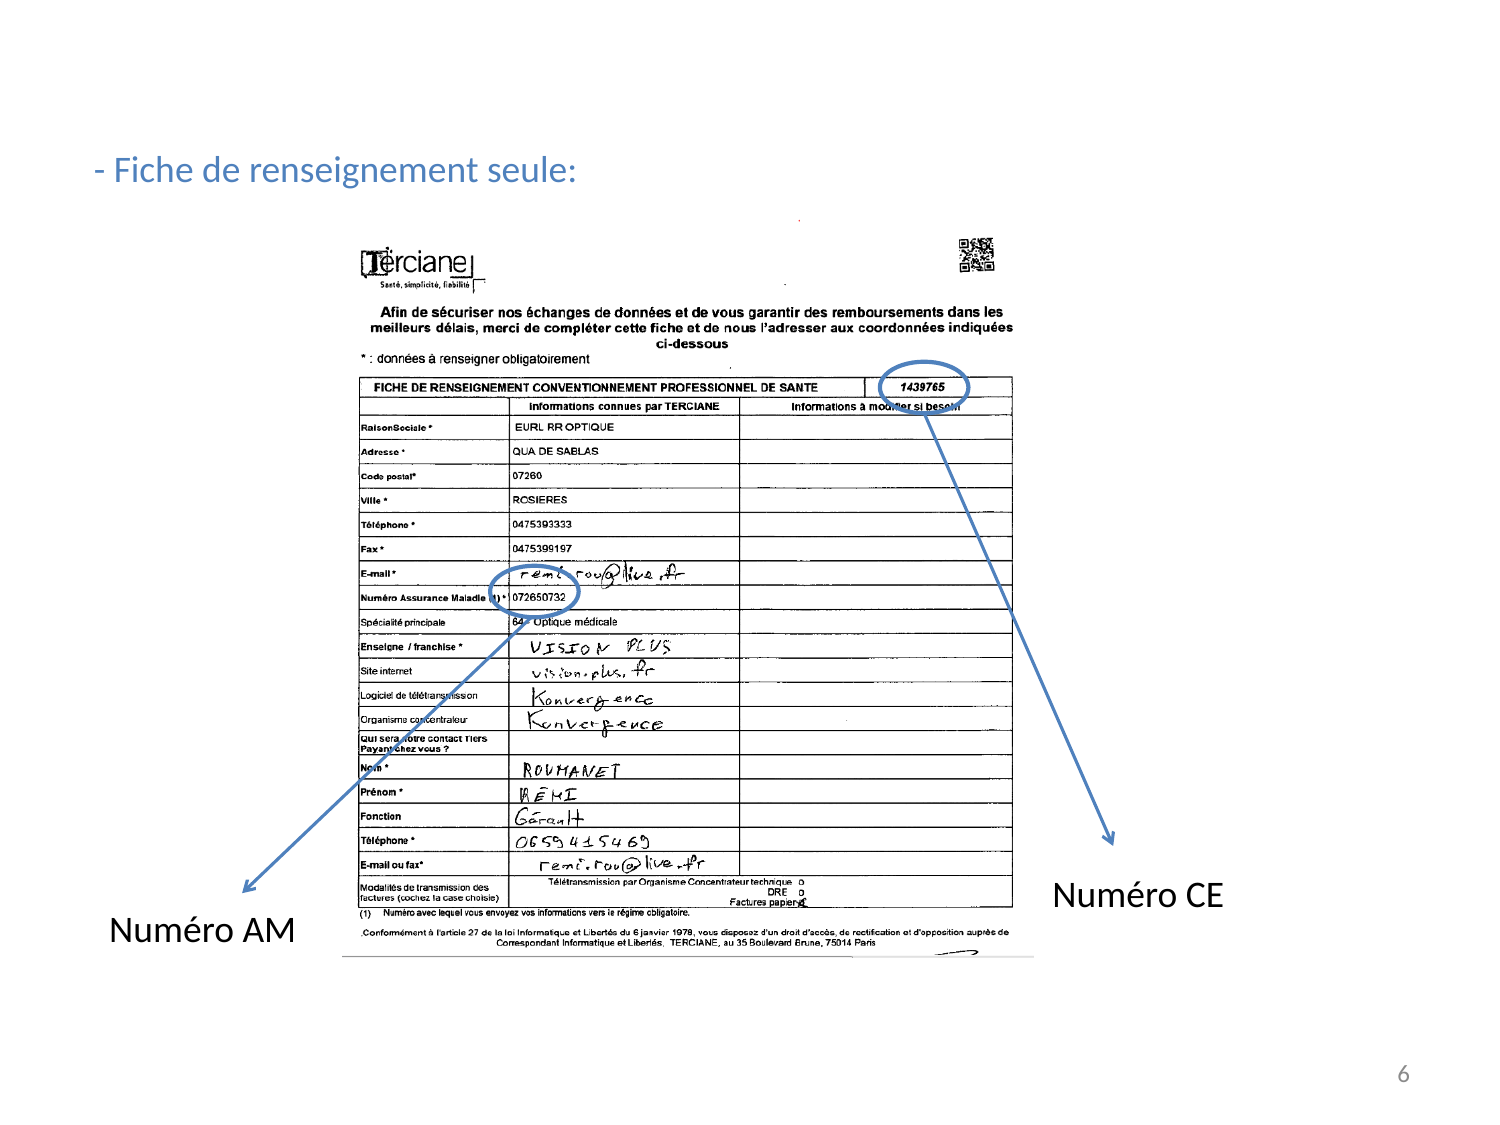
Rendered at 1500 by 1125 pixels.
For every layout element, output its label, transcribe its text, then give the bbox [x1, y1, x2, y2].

picture [342, 219, 1034, 959]
slide_number 6 [1074, 1042, 1425, 1103]
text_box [923, 412, 1114, 847]
text_box Numéro AM [94, 897, 337, 958]
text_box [241, 617, 532, 894]
text_box Numéro CE [1038, 862, 1313, 923]
text_box - Fiche de renseignement seule: [78, 137, 1426, 197]
